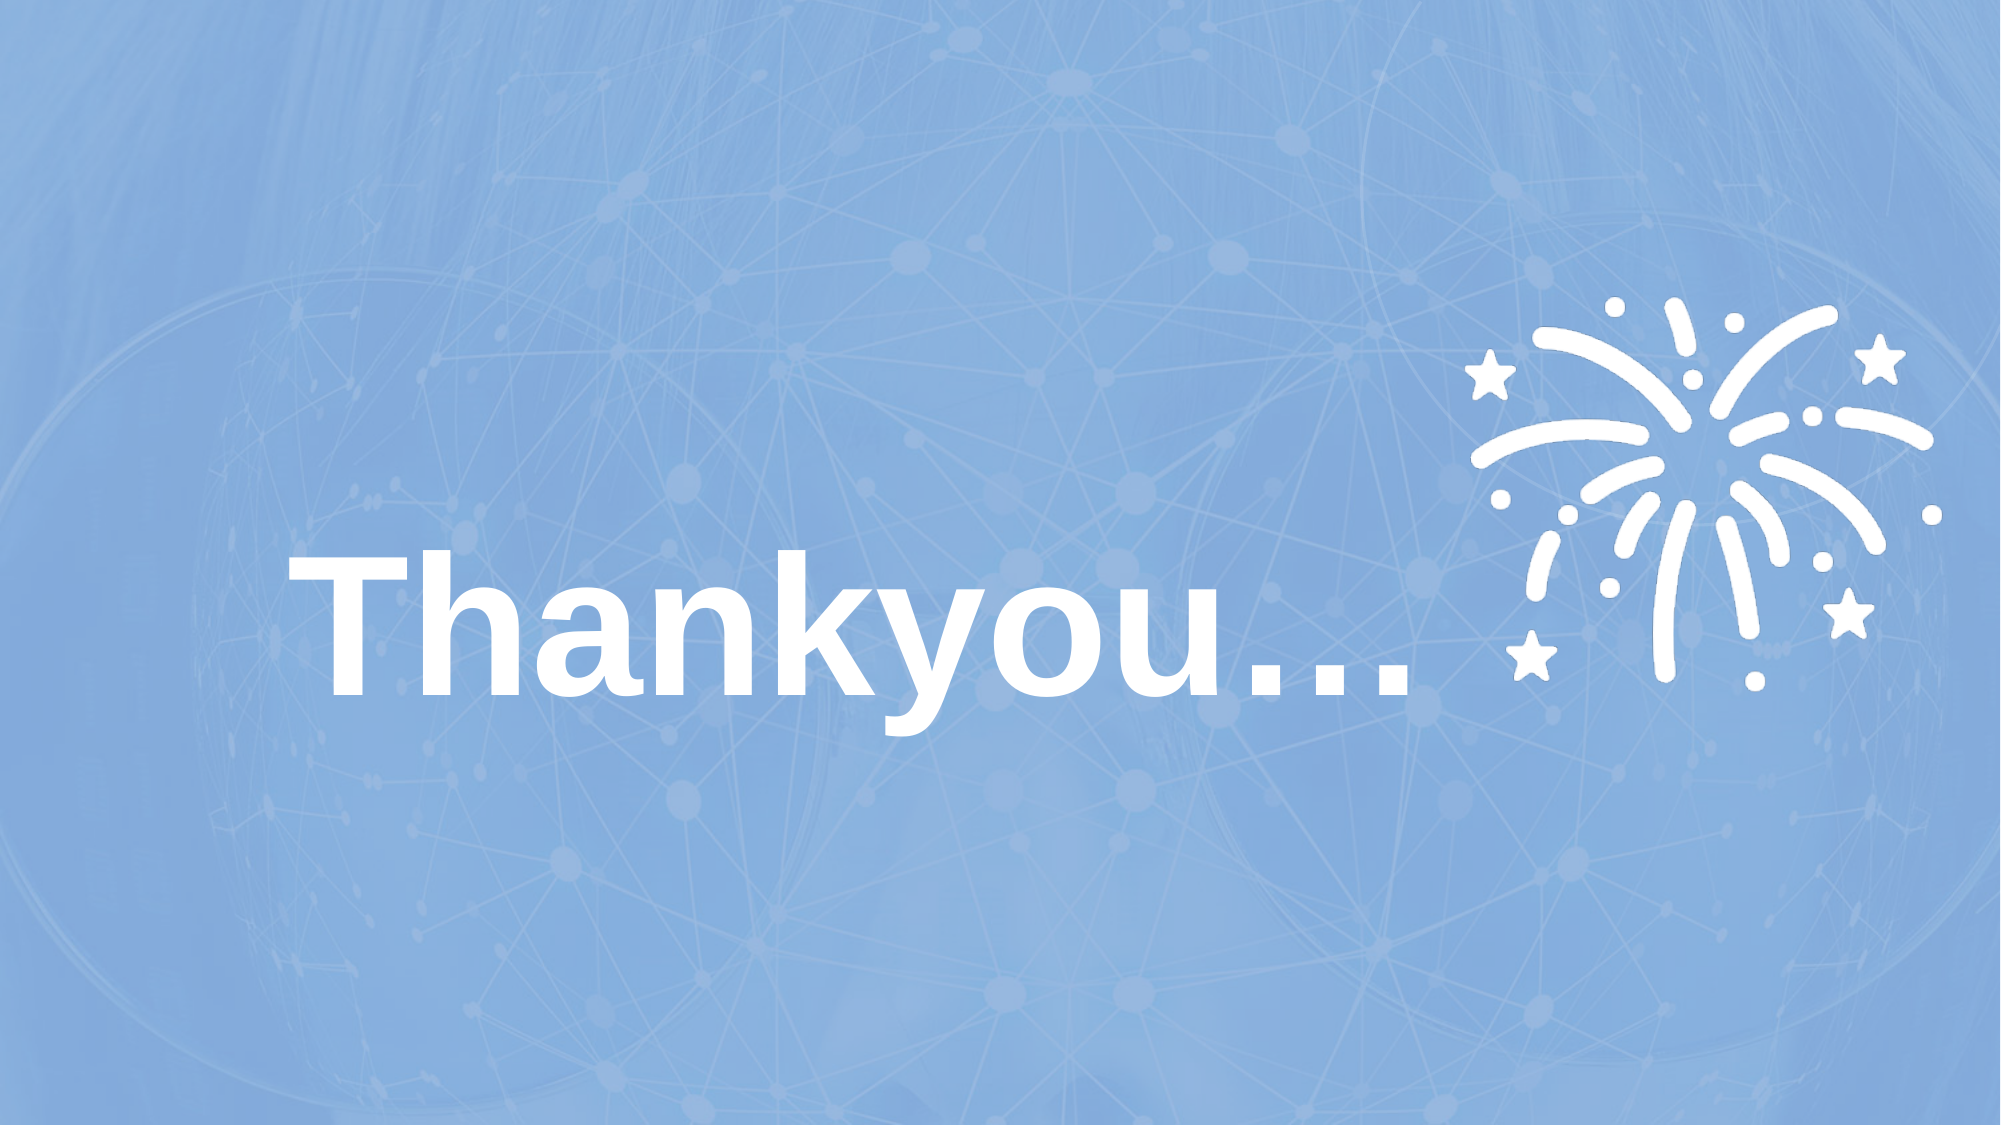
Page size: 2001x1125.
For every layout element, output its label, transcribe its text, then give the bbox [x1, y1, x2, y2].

picture [1454, 245, 1953, 744]
text_box Thankyou… [272, 487, 1454, 743]
